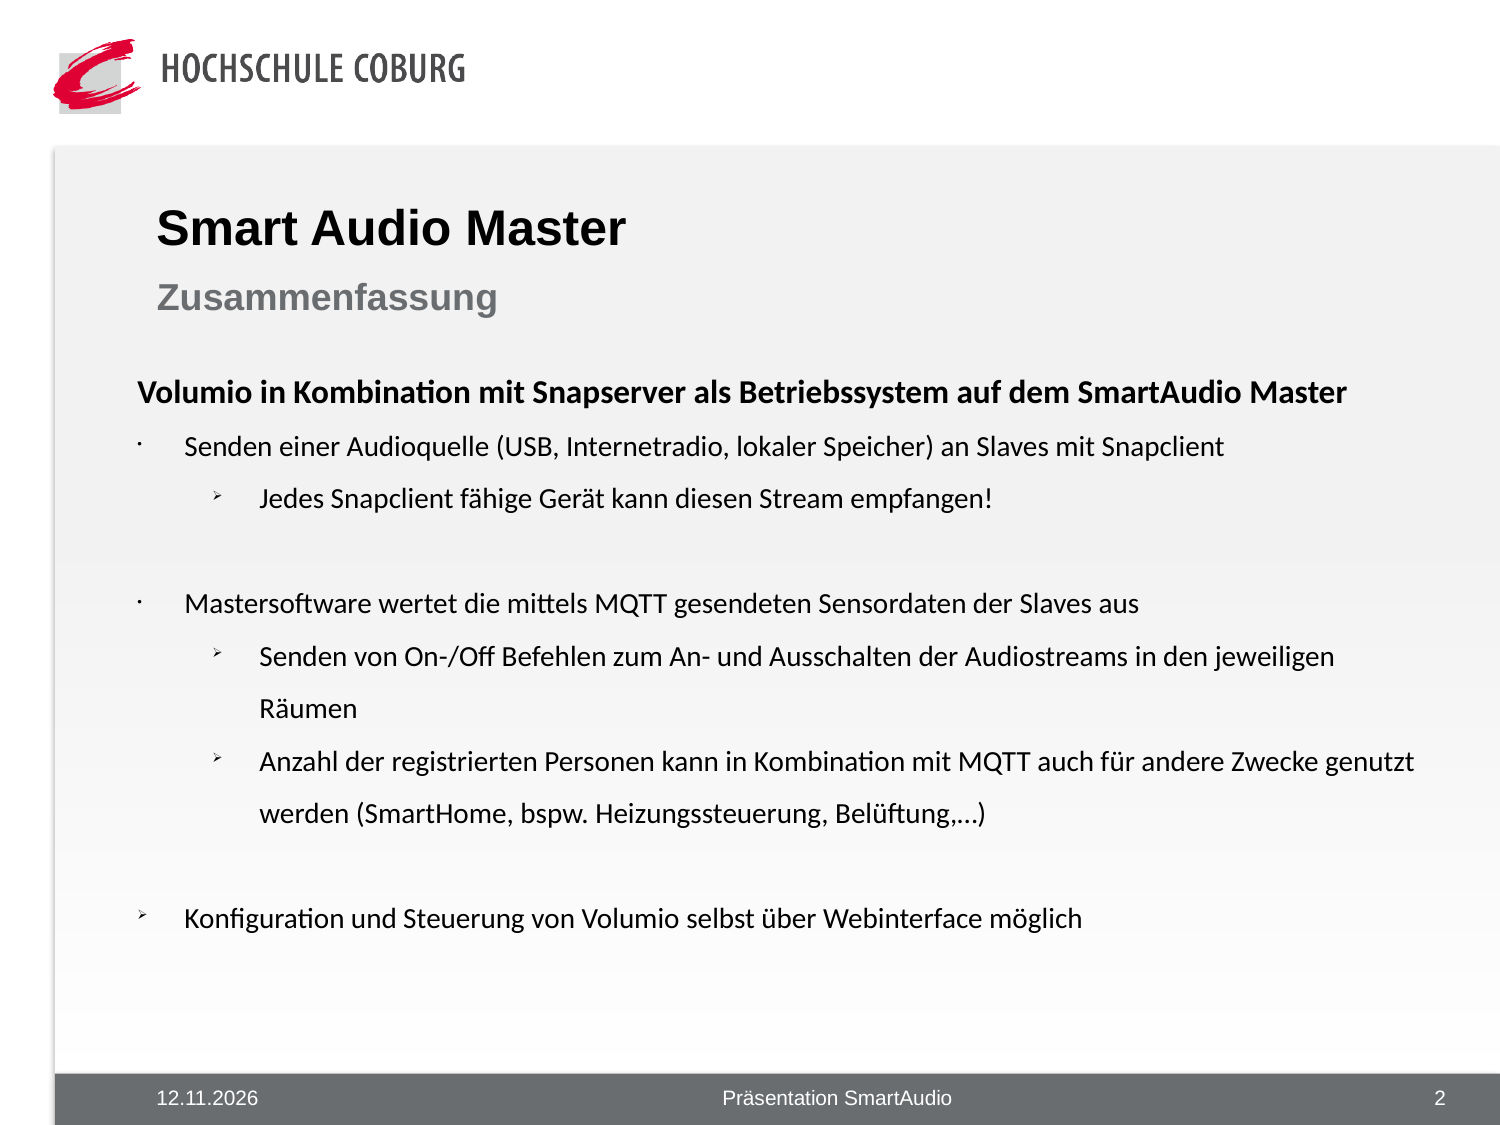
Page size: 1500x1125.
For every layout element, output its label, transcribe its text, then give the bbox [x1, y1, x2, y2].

text_box Zusammenfassung [156, 263, 1447, 326]
picture [53, 39, 467, 114]
text_box Volumio in Kombination mit Snapserver als Betriebssystem auf dem SmartAudio Master Senden einer Audioquelle (USB, Internetradio, lokaler Speicher) an Slaves mit Snapclient Jedes Snapclient fähige Gerät kann diesen Stream empfangen! Mastersoftware wertet die mittels MQTT gesendeten Sensordaten der Slaves aus Senden von On-/Off Befehlen zum An- und Ausschalten der Audiostreams in den jeweiligen Räumen Anzahl der registrierten Personen kann in Kombination mit MQTT auch für andere Zwecke genutzt werden (SmartHome, bspw. Heizungssteuerung, Belüftung,…) Konfiguration und Steuerung von Volumio selbst über Webinterface möglich [122, 342, 1446, 867]
text_box 2 [1345, 1077, 1446, 1110]
text_box Smart Audio Master [156, 189, 1447, 263]
text_box 14.09.2020 [156, 1077, 329, 1110]
text_box Präsentation SmartAudio [366, 1077, 1308, 1110]
